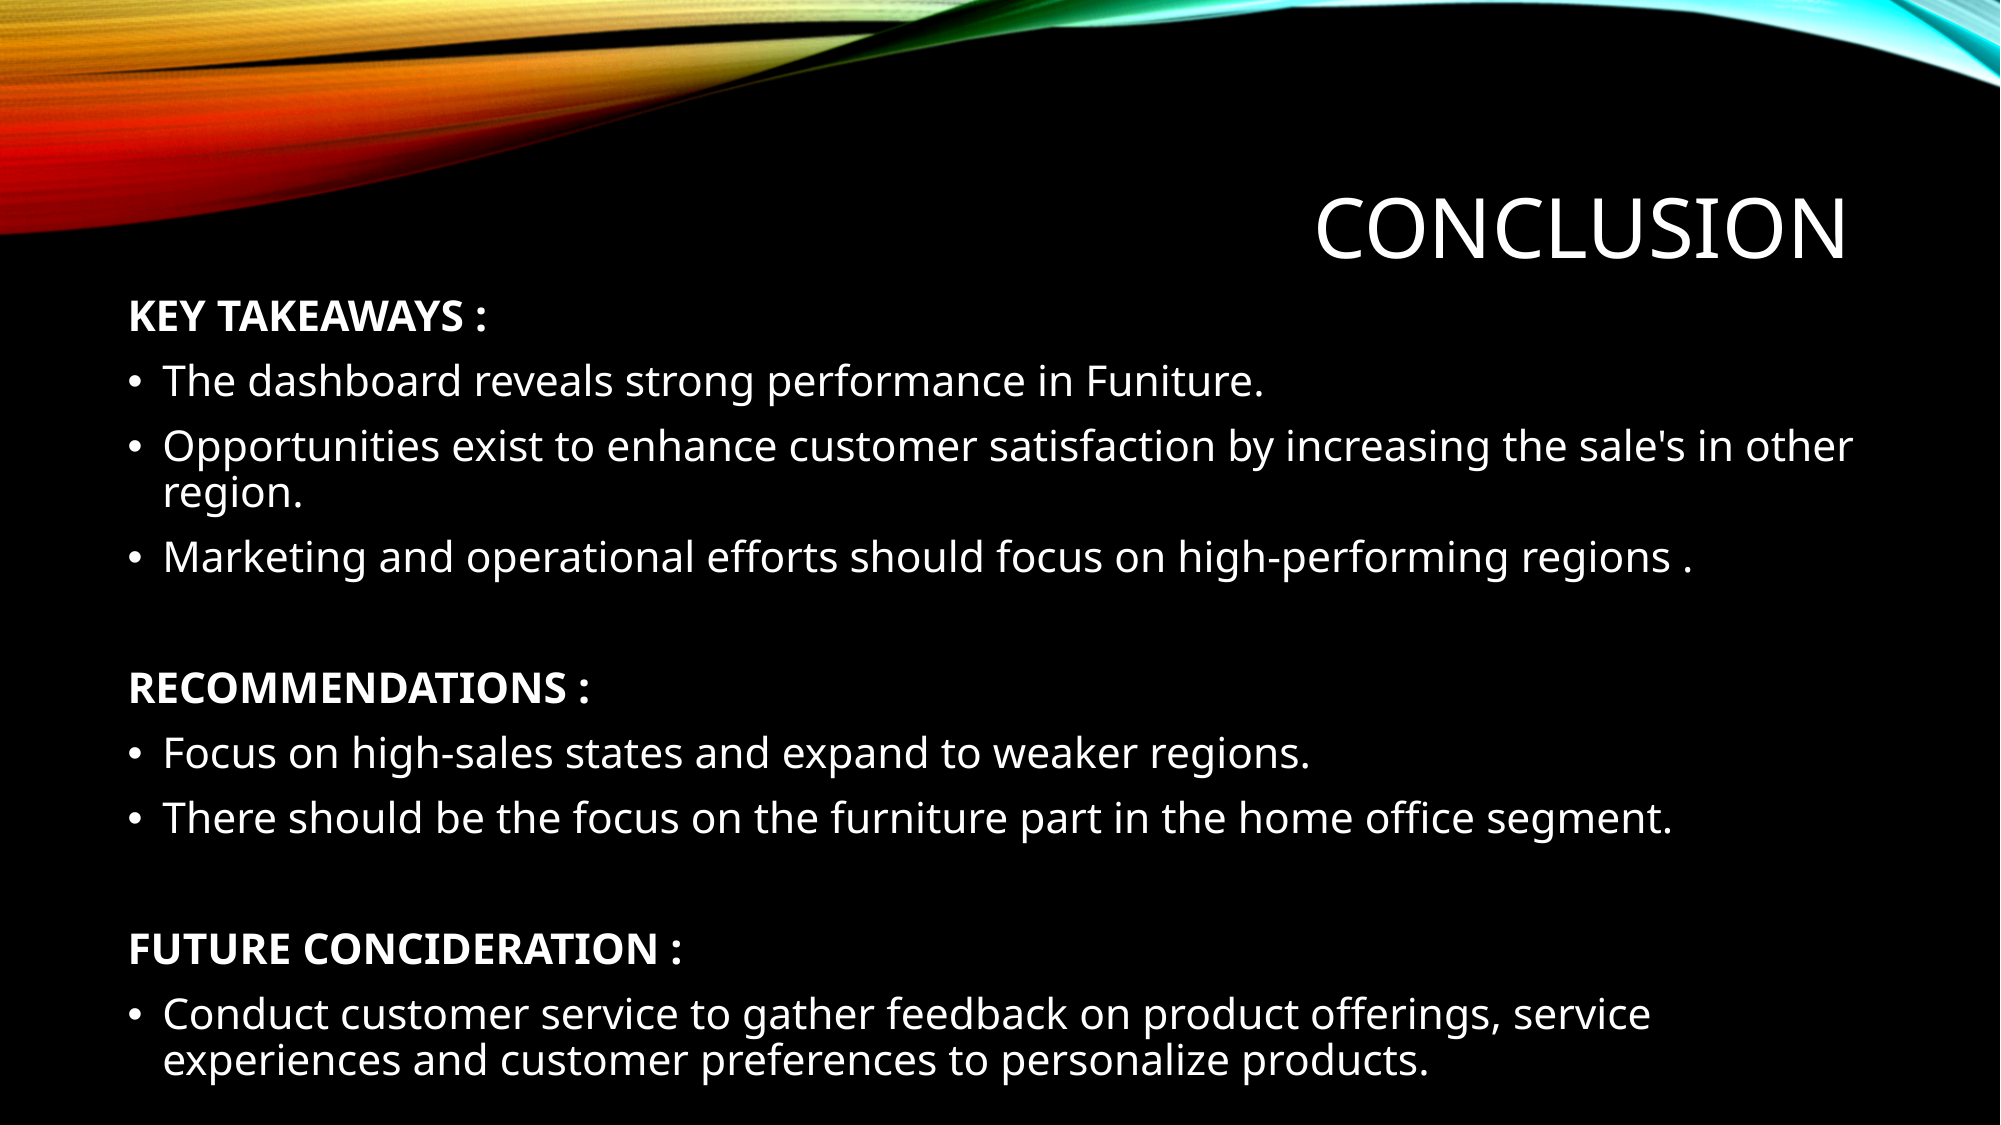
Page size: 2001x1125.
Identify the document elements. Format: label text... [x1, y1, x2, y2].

list KEY TAKEAWAYS : The dashboard reveals strong performance in Funiture. Opportunities exist to enhance customer satisfaction by increasing the sale's in other region. Marketing and operational efforts should focus on high-performing regions . RECOMMENDATIONS : Focus on high-sales states and expand to weaker regions. There should be the focus on the furniture part in the home office segment. FUTURE CONCIDERATION : Conduct customer service to gather feedback on product offerings, service experiences and customer preferences to personalize products. [112, 287, 1888, 1099]
title Conclusion [474, 125, 1888, 287]
picture [0, 0, 2000, 237]
